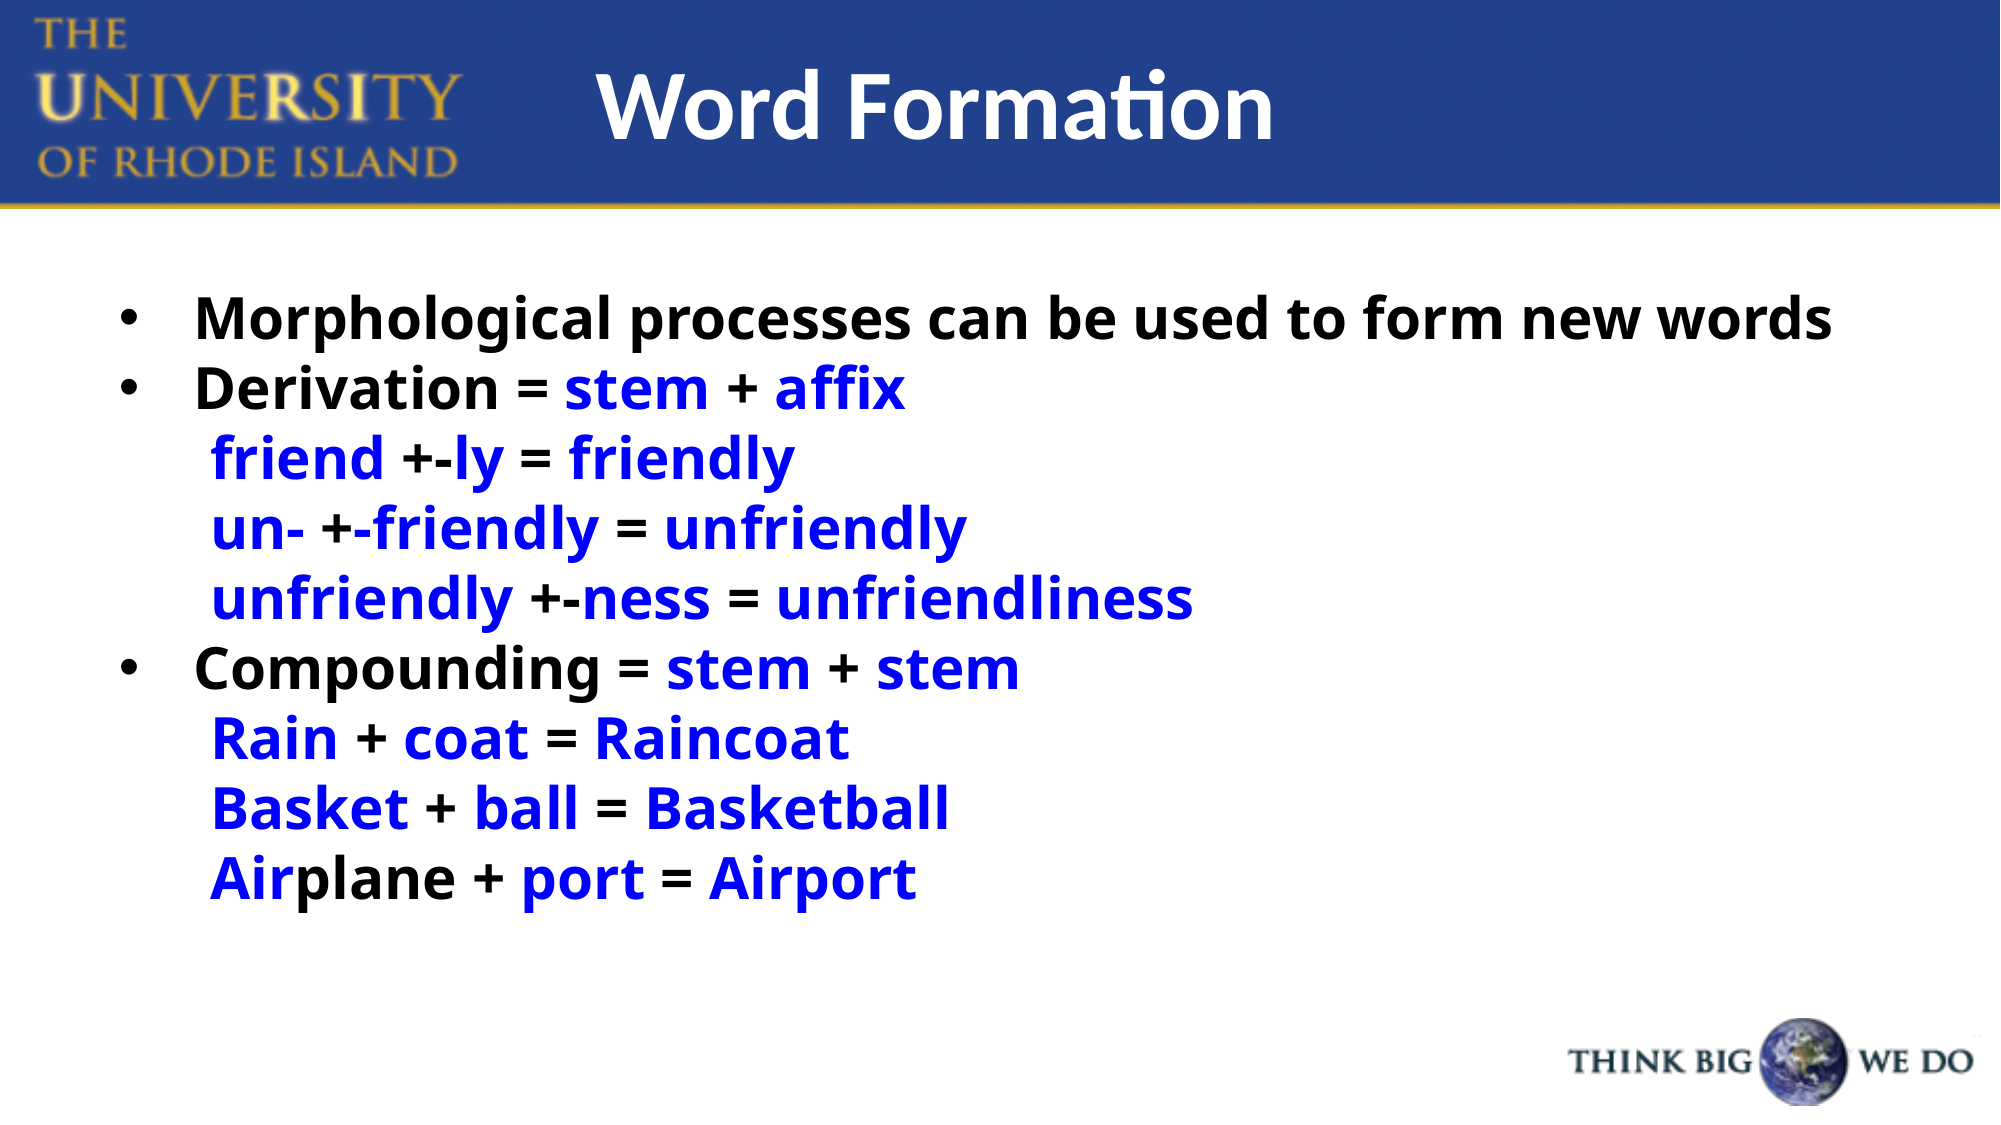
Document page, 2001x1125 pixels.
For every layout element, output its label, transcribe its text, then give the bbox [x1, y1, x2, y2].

picture [1566, 1018, 1982, 1106]
text_box Morphological processes can be used to form new words Derivation = stem + aﬃx friend +-ly = friendly un- +-friendly = unfriendly unfriendly +-ness = unfriendliness Compounding = stem + stem Rain + coat = Raincoat Basket + ball = Basketball Airplane + port = Airport [103, 209, 1982, 919]
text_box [0, 0, 2000, 209]
